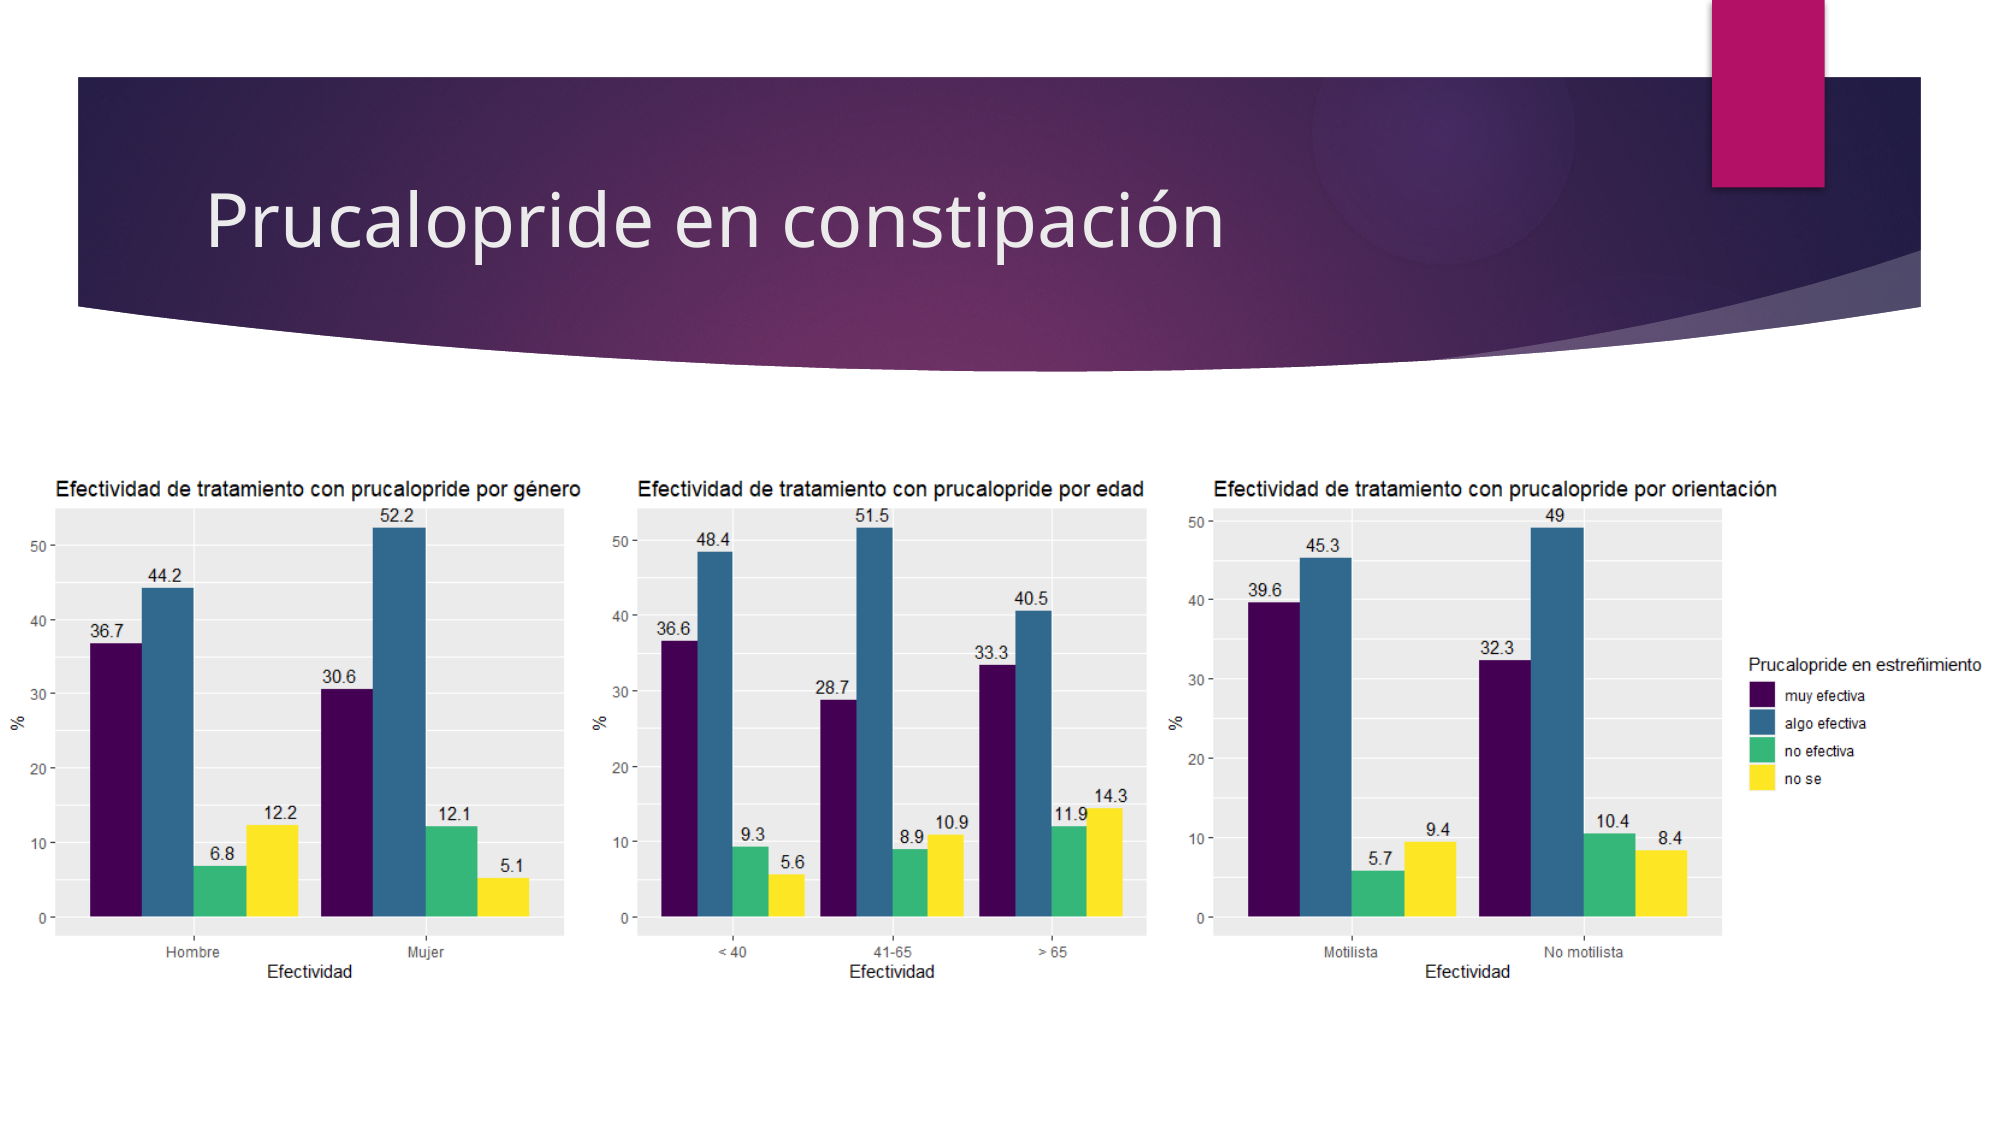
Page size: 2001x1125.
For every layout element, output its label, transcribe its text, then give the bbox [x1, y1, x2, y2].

picture [0, 470, 2000, 991]
title Prucalopride en constipación [189, 159, 1627, 276]
